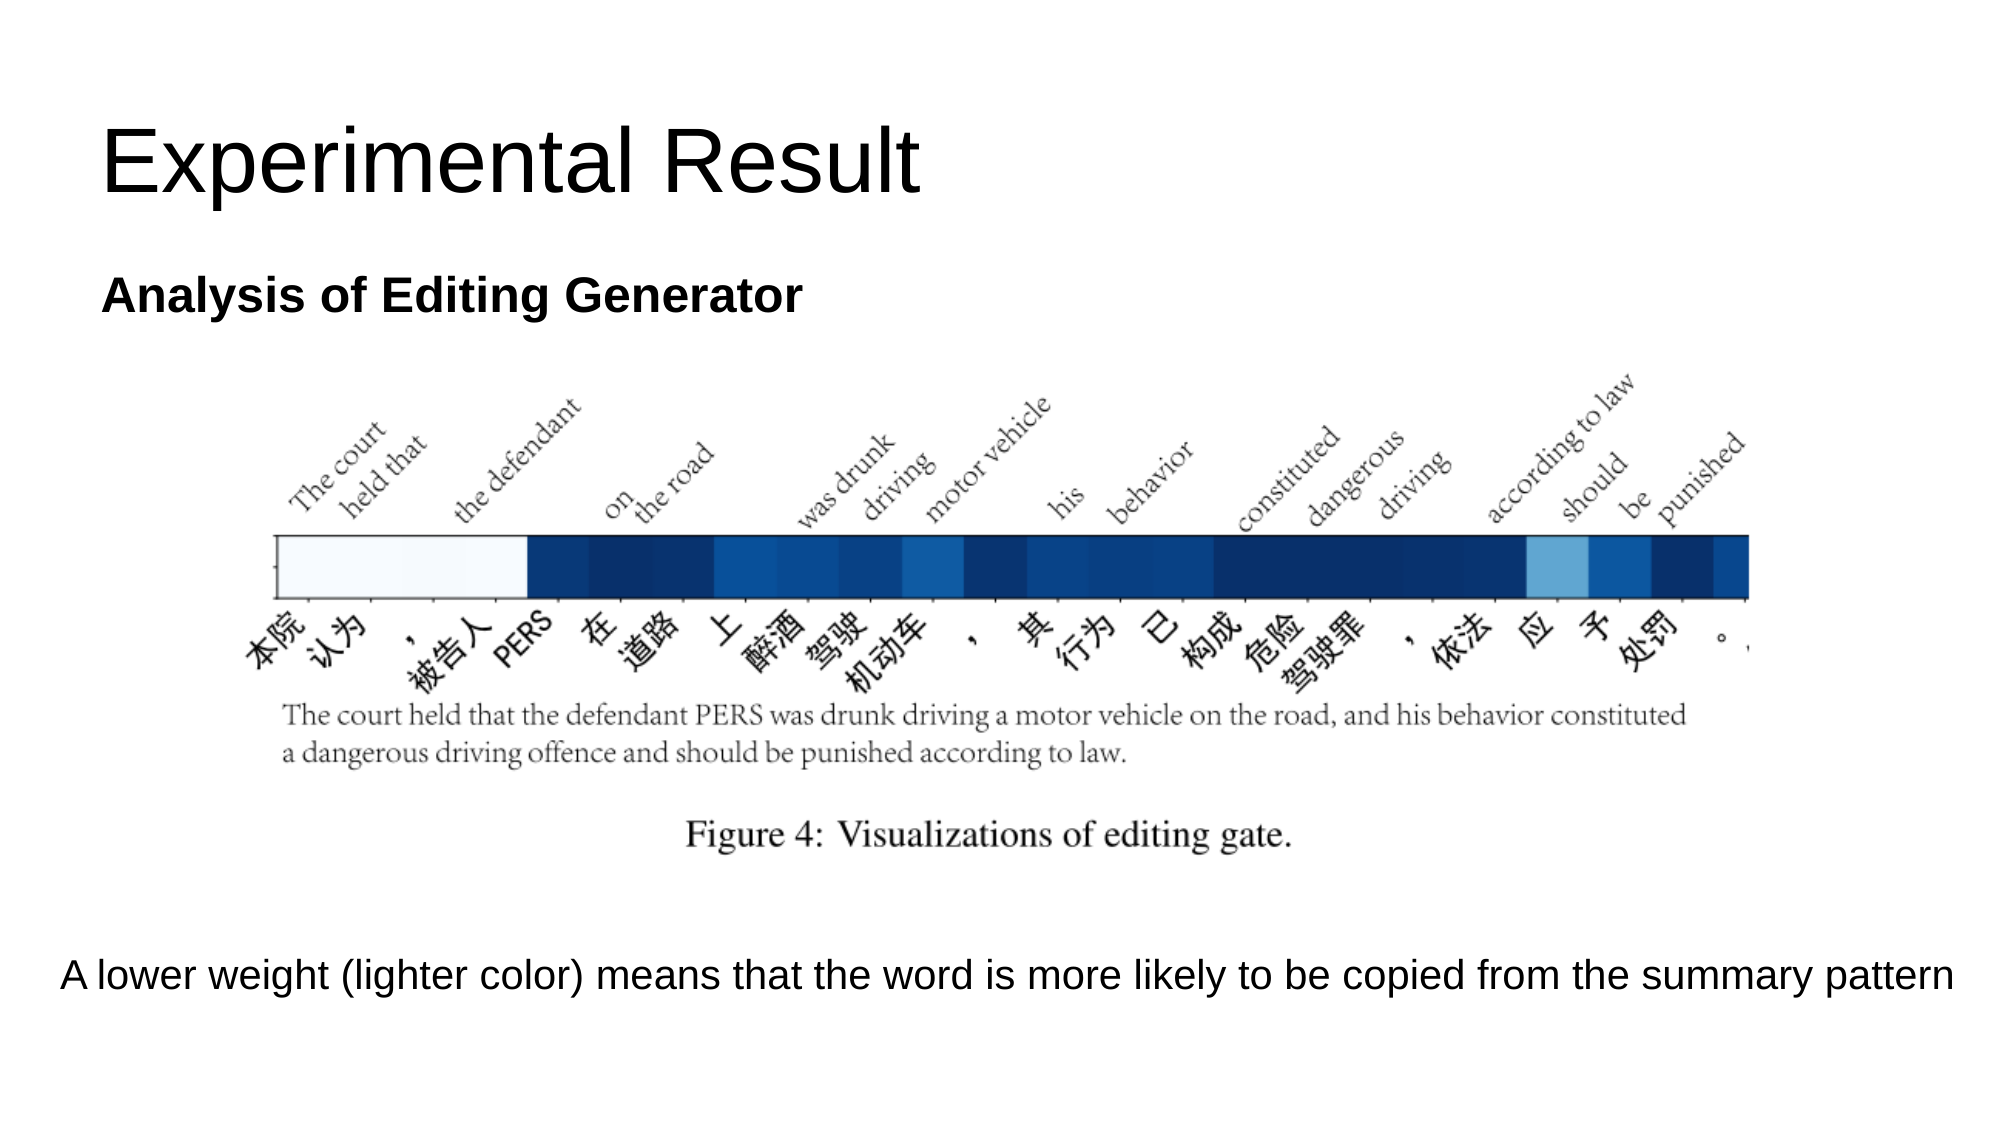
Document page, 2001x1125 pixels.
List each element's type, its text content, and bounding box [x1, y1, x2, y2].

title Experimental Result [85, 53, 1811, 272]
text_box A lower weight (lighter color) means that the word is more likely to be copied from the summary pattern [45, 940, 2000, 1005]
picture [233, 370, 1777, 861]
text_box Analysis of Editing Generator [85, 255, 1086, 330]
